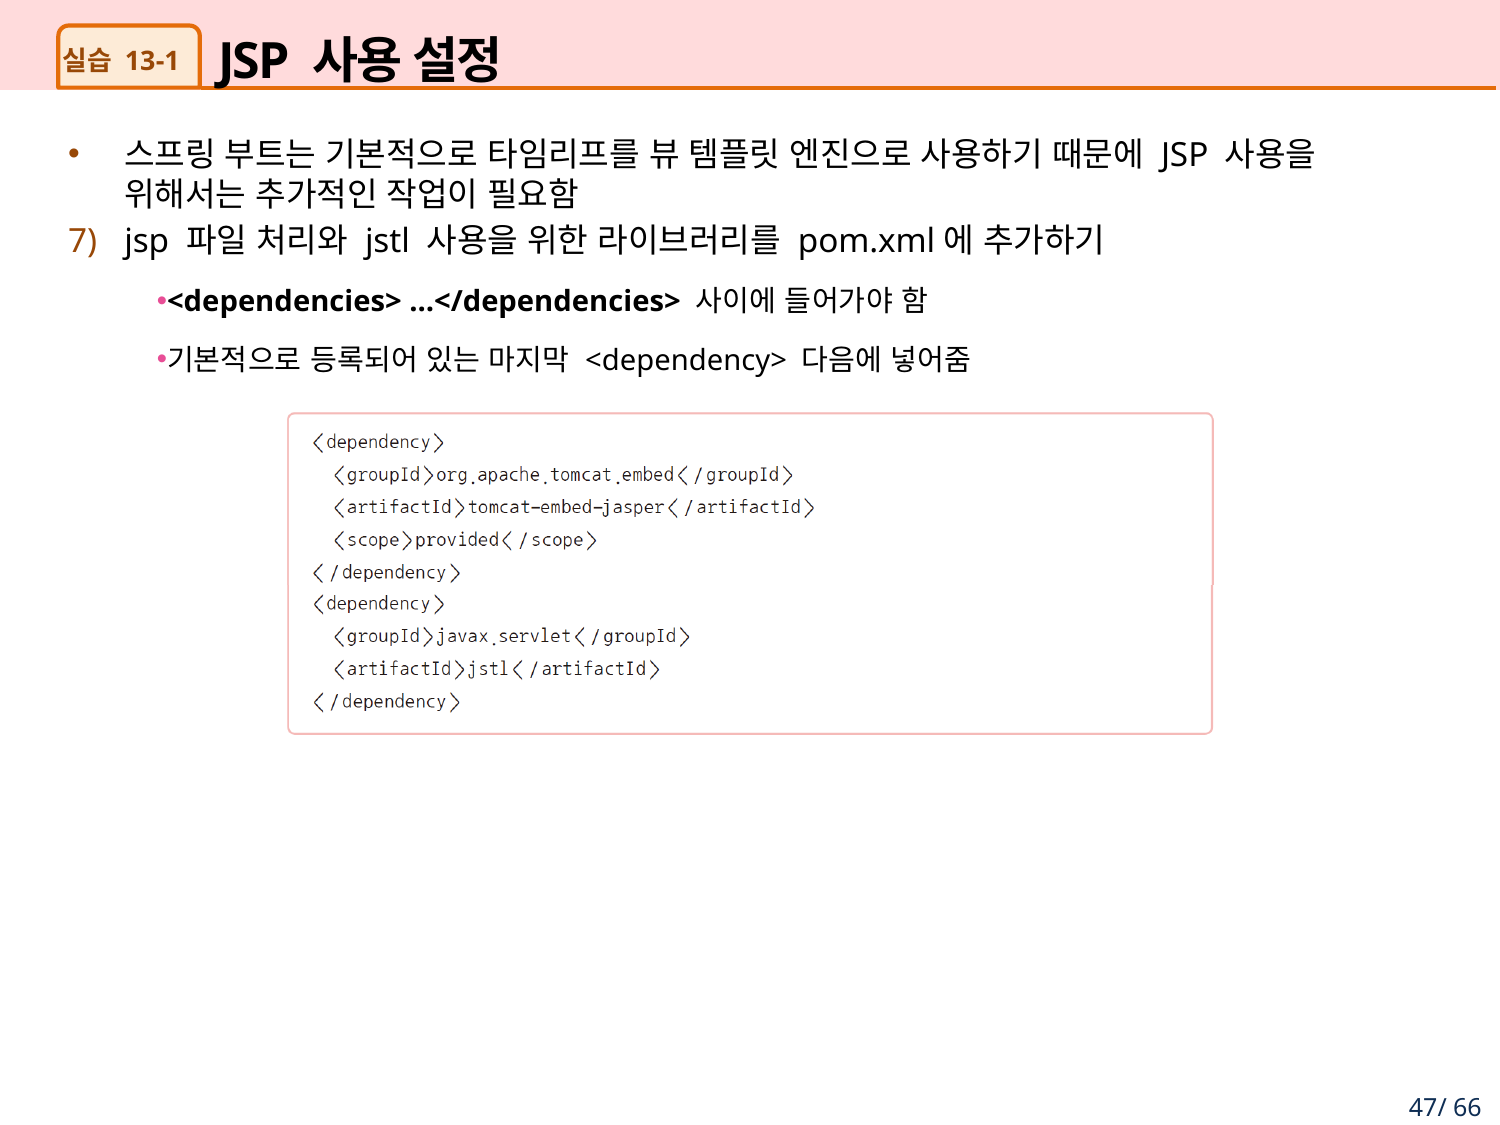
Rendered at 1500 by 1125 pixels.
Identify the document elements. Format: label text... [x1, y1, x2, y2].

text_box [281, 407, 1219, 740]
text_box 실습 13-1 [47, 35, 198, 83]
list 스프링 부트는 기본적으로 타임리프를 뷰 템플릿 엔진으로 사용하기 때문에 JSP 사용을 위해서는 추가적인 작업이 필요함 jsp 파일 처리와 jstl 사용을 위한 라이브러리를 pom.xml에 추가하기 <dependencies> ...</dependencies> 사이에 들어가야 함 기본적으로 등록되어 있는 마지막 <dependency> 다음에 넣어줌 [53, 125, 1425, 1005]
title JSP 사용 설정 [203, 19, 1365, 97]
